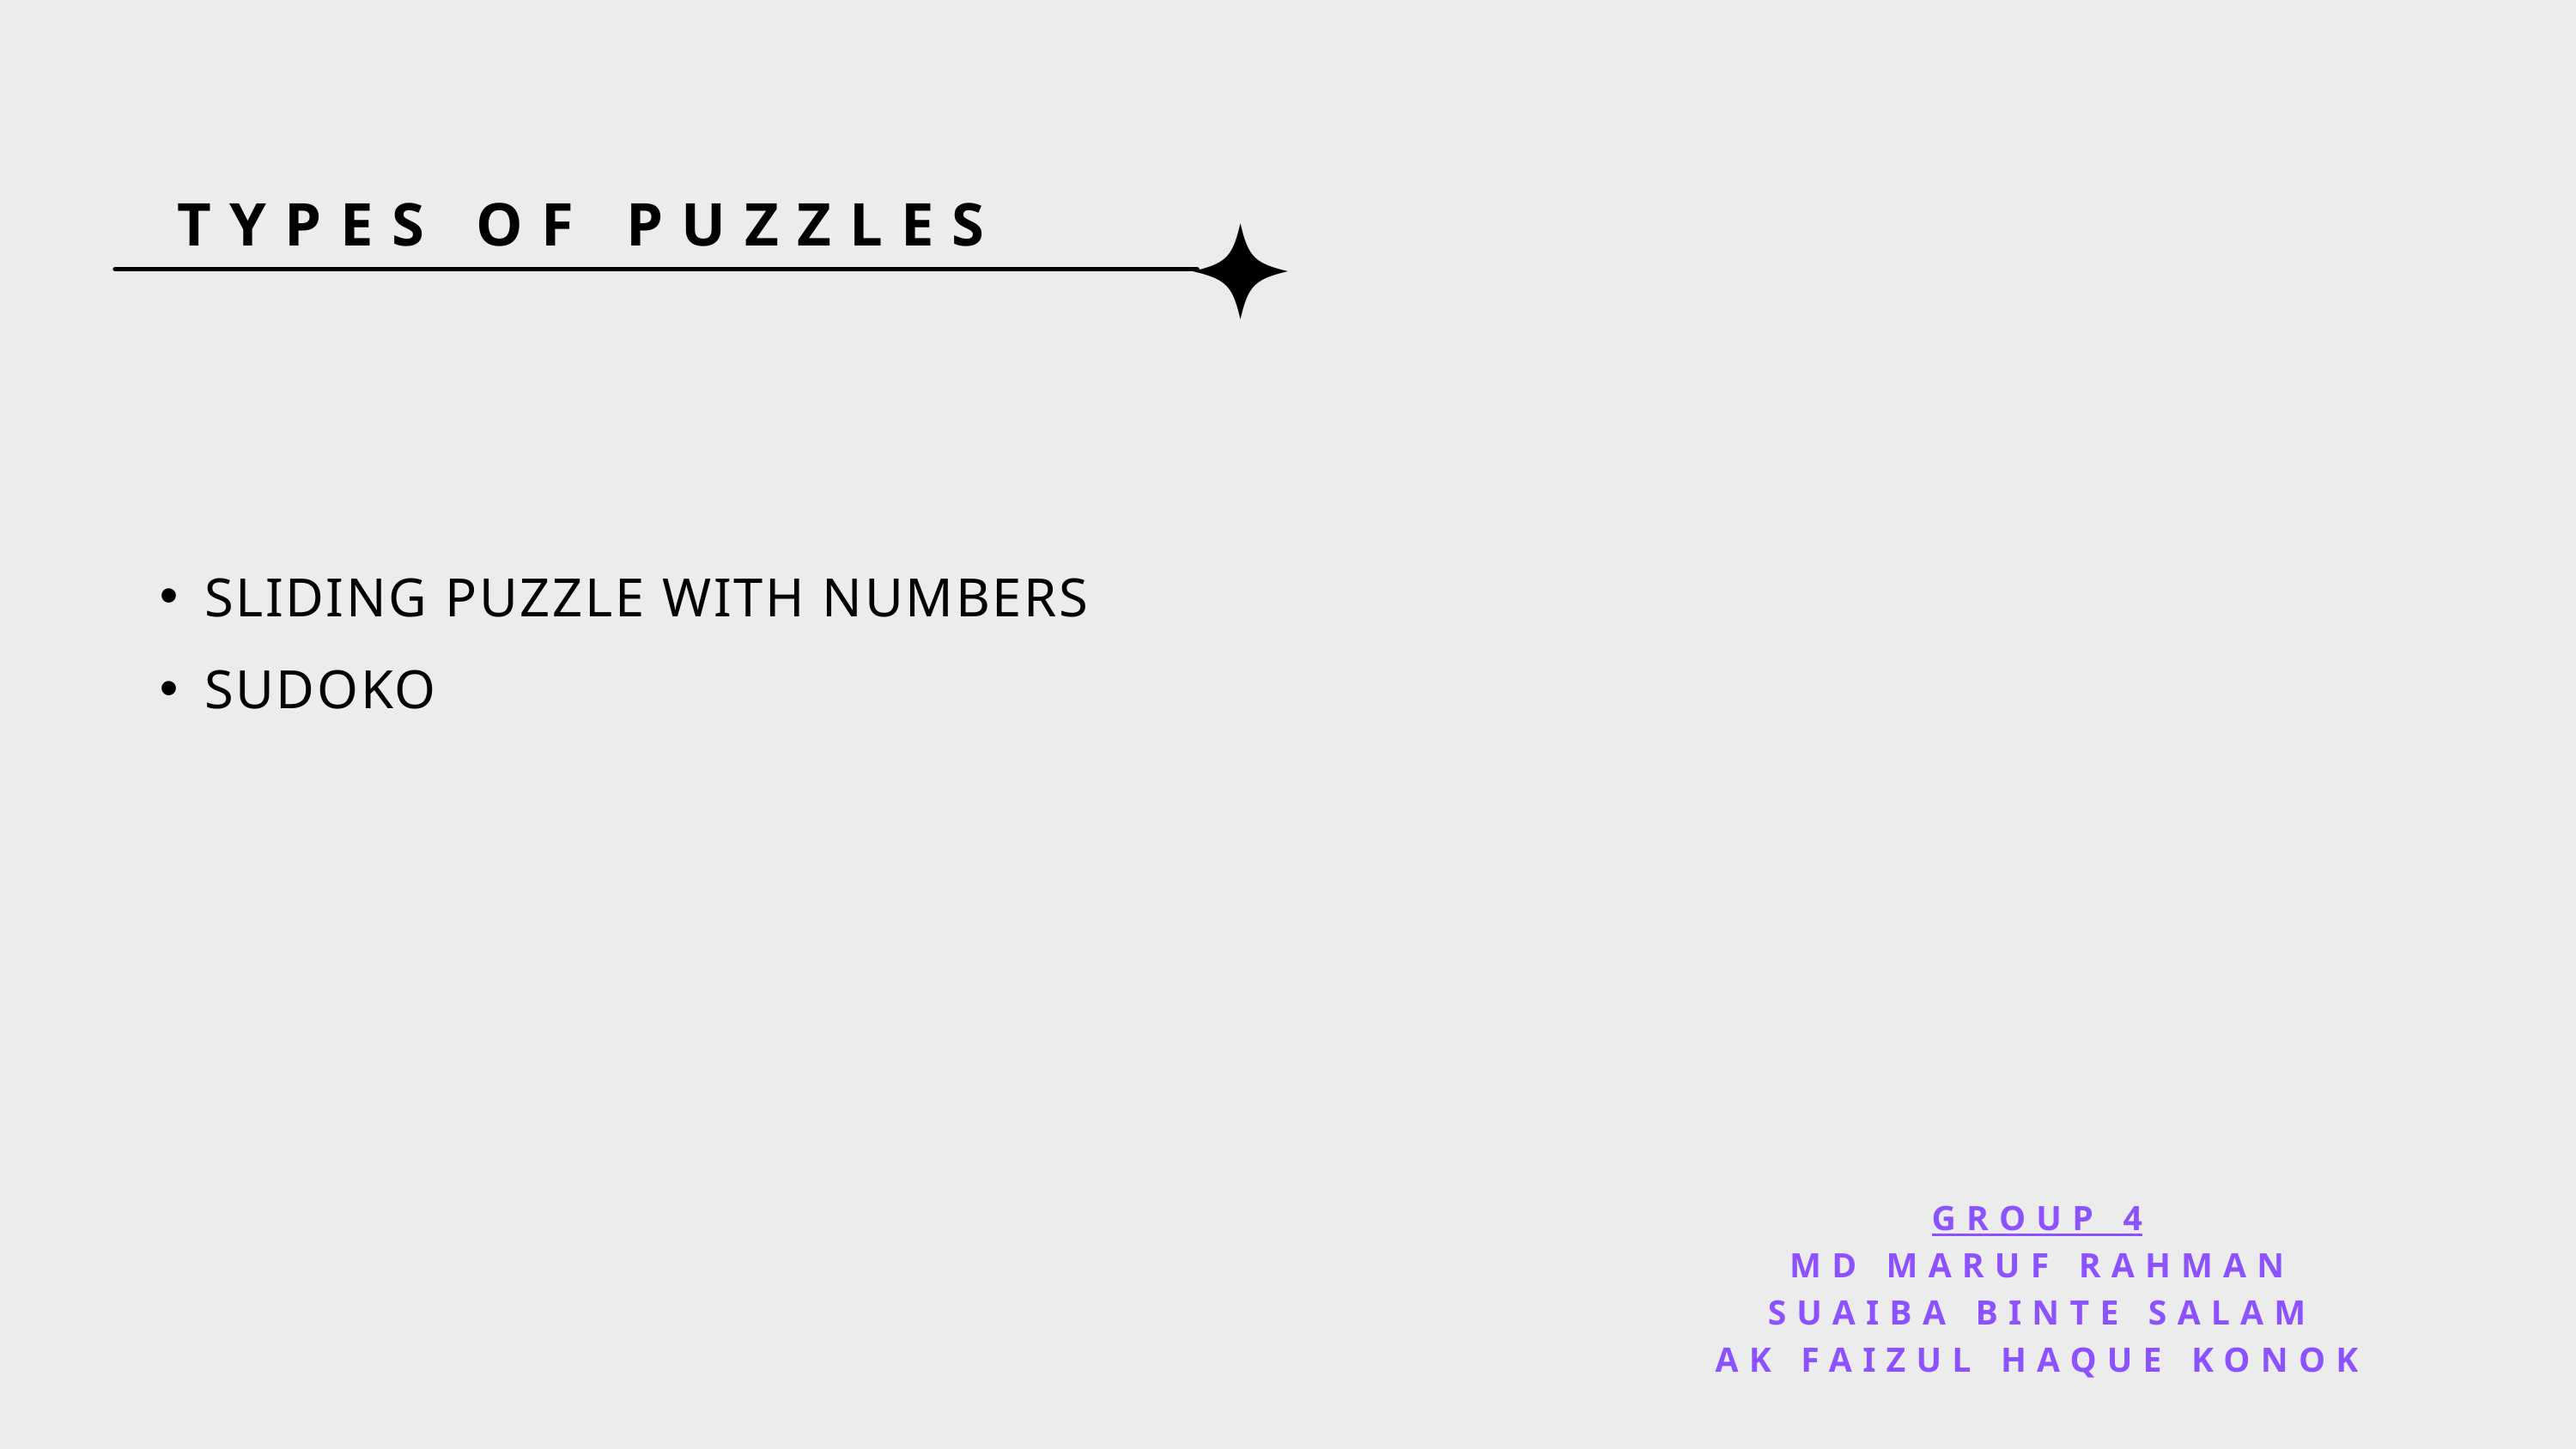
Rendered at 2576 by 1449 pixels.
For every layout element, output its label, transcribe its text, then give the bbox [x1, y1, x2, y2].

text_box GROUP 4 MD MARUF RAHMAN SUAIBA BINTE SALAM AK FAIZUL HAQUE KONOK [1643, 1191, 2432, 1379]
text_box [1193, 223, 1288, 319]
text_box SLIDING PUZZLE WITH NUMBERS SUDOKO [114, 535, 1619, 720]
text_box TYPES OF PUZZLES [144, 174, 1018, 258]
